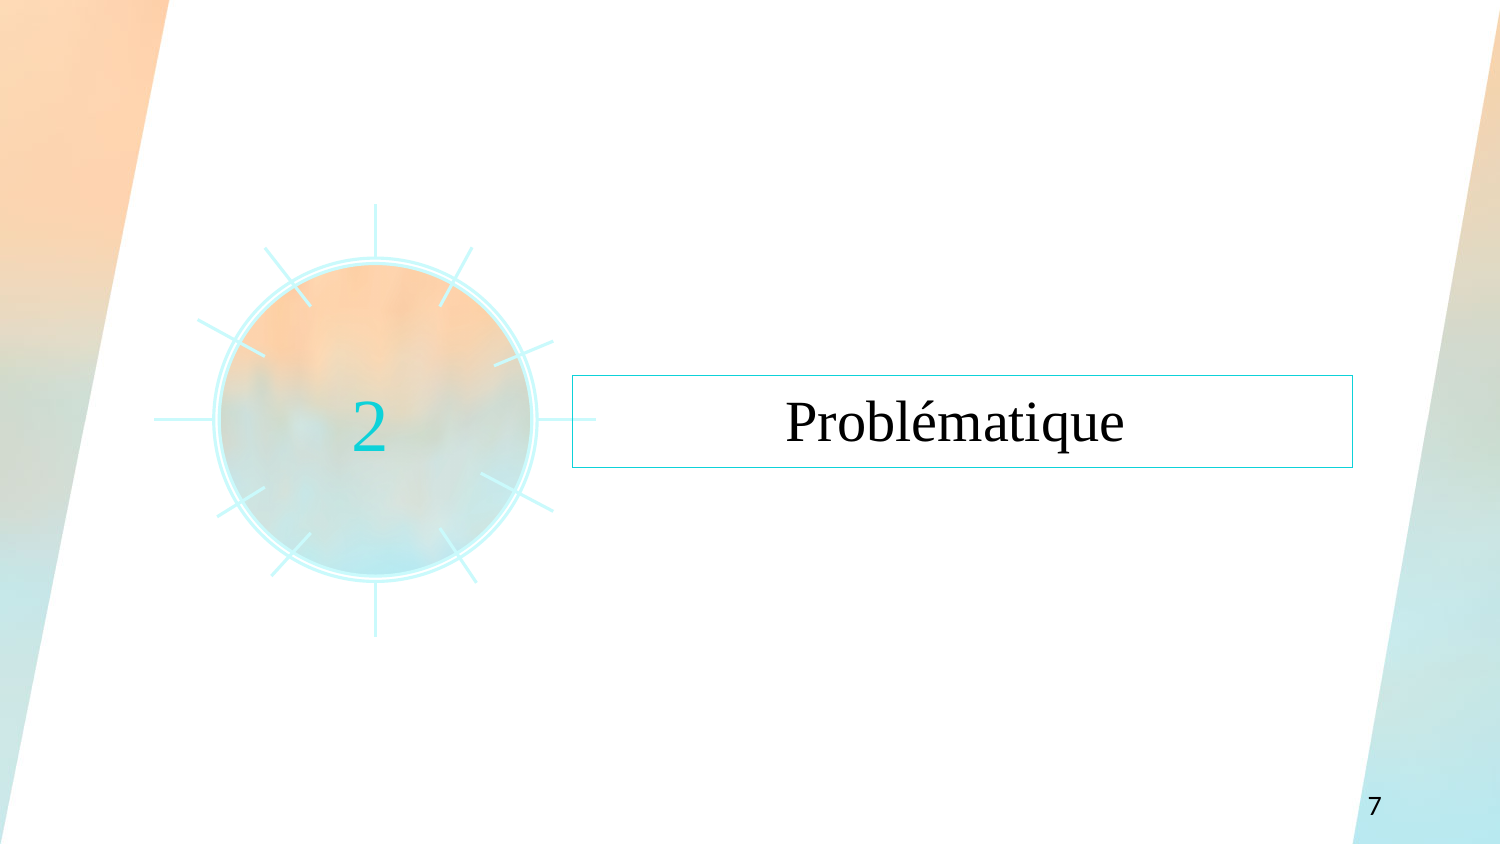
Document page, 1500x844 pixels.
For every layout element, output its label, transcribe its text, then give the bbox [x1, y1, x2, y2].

text_box 7 [1059, 782, 1397, 827]
text_box Problématique [572, 375, 1353, 468]
picture [0, 0, 1500, 844]
text_box 2 [336, 368, 408, 474]
